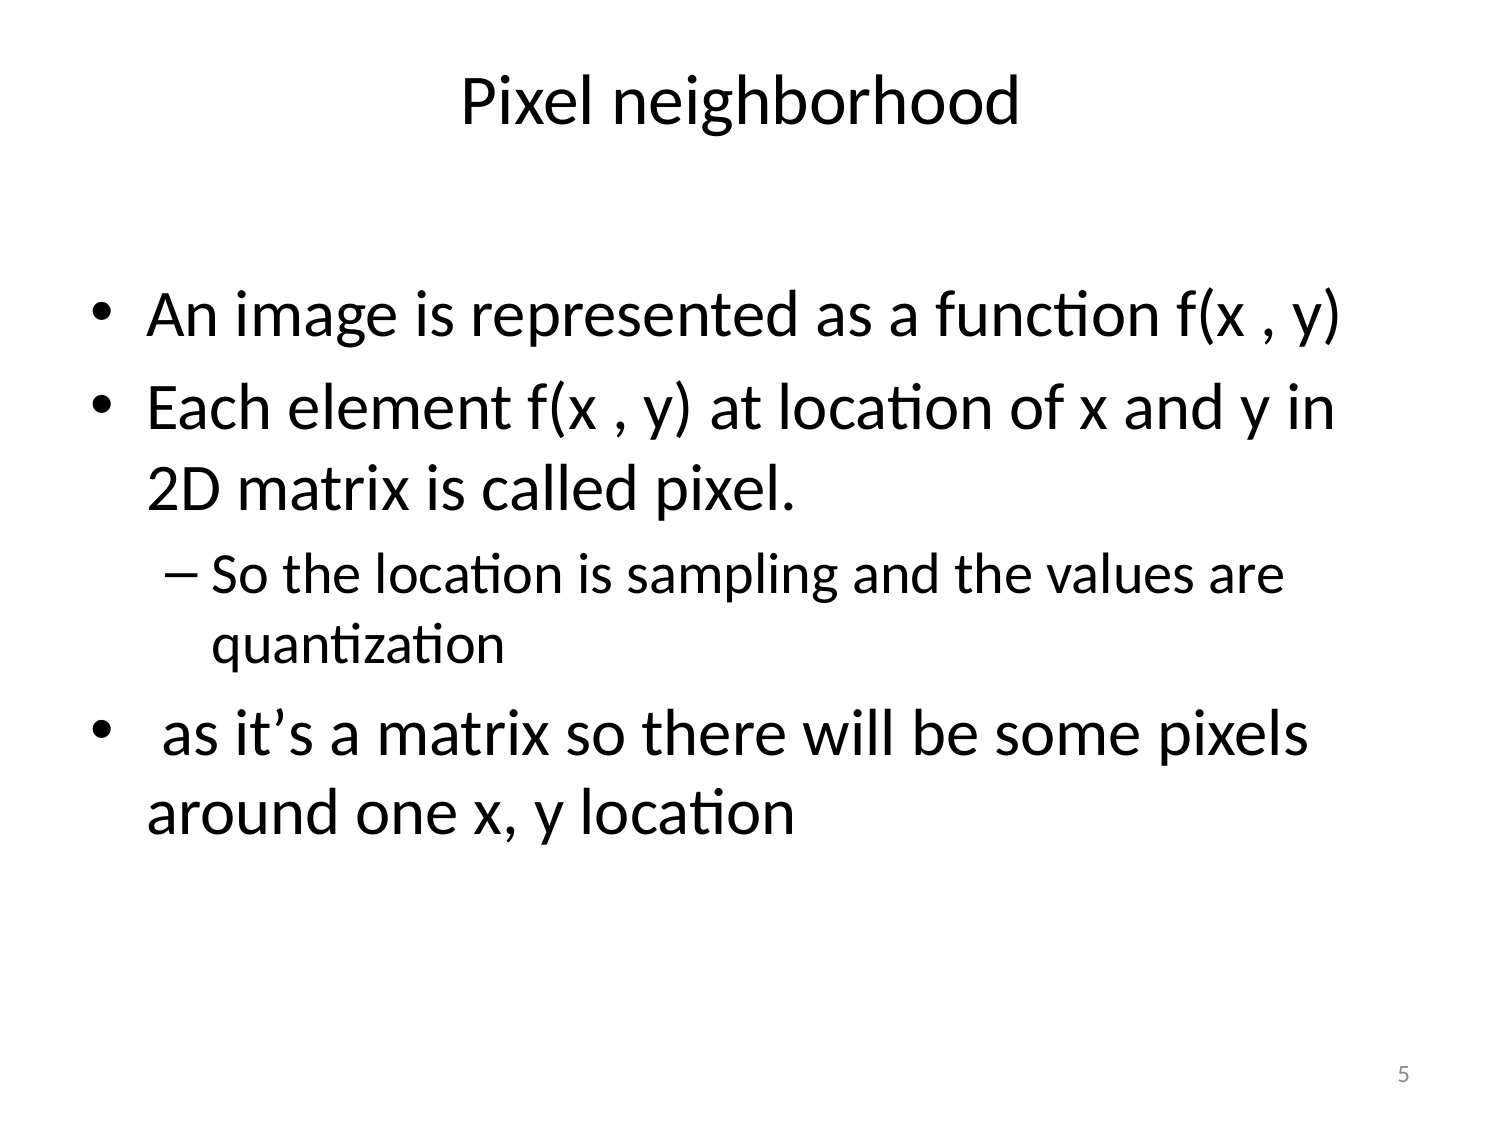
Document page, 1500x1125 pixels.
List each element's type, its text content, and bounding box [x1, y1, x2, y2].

slide_number 5 [1074, 1042, 1425, 1103]
list An image is represented as a function f(x , y) Each element f(x , y) at location of x and y in 2D matrix is called pixel. So the location is sampling and the values are quantization as it’s a matrix so there will be some pixels around one x, y location [75, 262, 1425, 1005]
title Pixel neighborhood [75, 45, 1425, 233]
